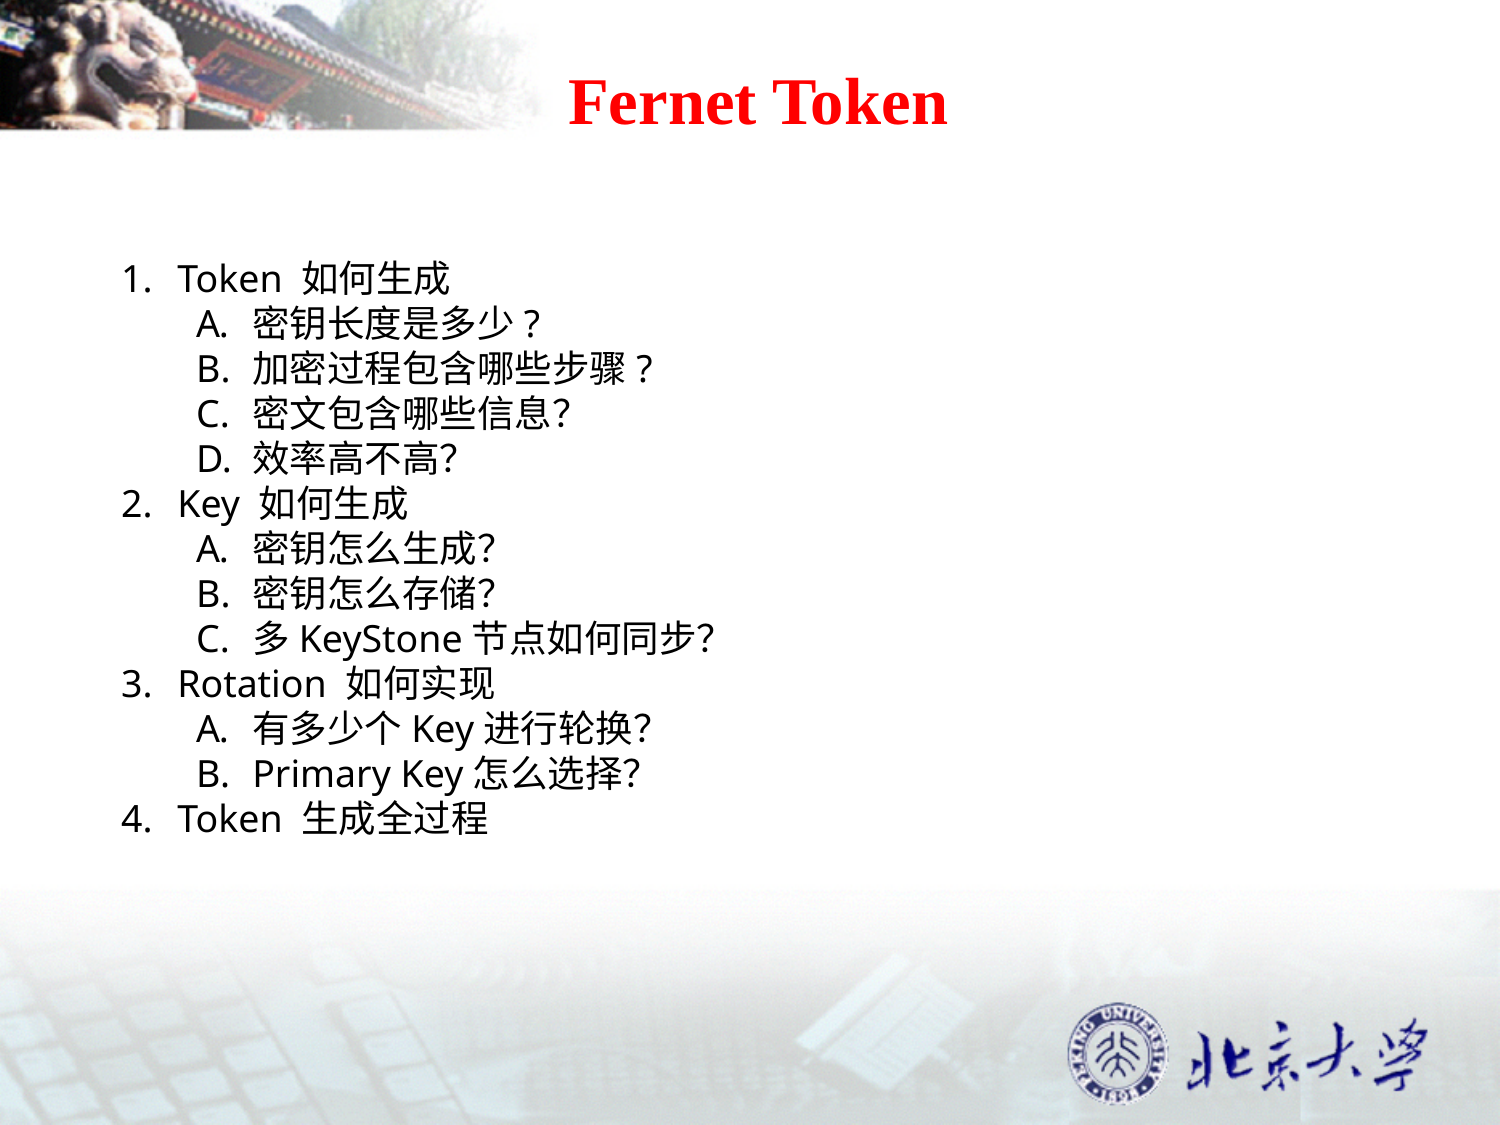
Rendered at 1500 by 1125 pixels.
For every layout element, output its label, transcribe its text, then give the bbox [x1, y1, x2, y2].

picture [0, 0, 1500, 1125]
title Fernet Token [120, 24, 1397, 163]
text_box Token 如何生成 密钥长度是多少? 加密过程包含哪些步骤? 密文包含哪些信息？ 效率高不高？ Key 如何生成 密钥怎么生成？ 密钥怎么存储？ 多KeyStone节点如何同步？ Rotation 如何实现 有多少个Key进行轮换？ Primary Key怎么选择？ Token 生成全过程 [106, 247, 955, 893]
